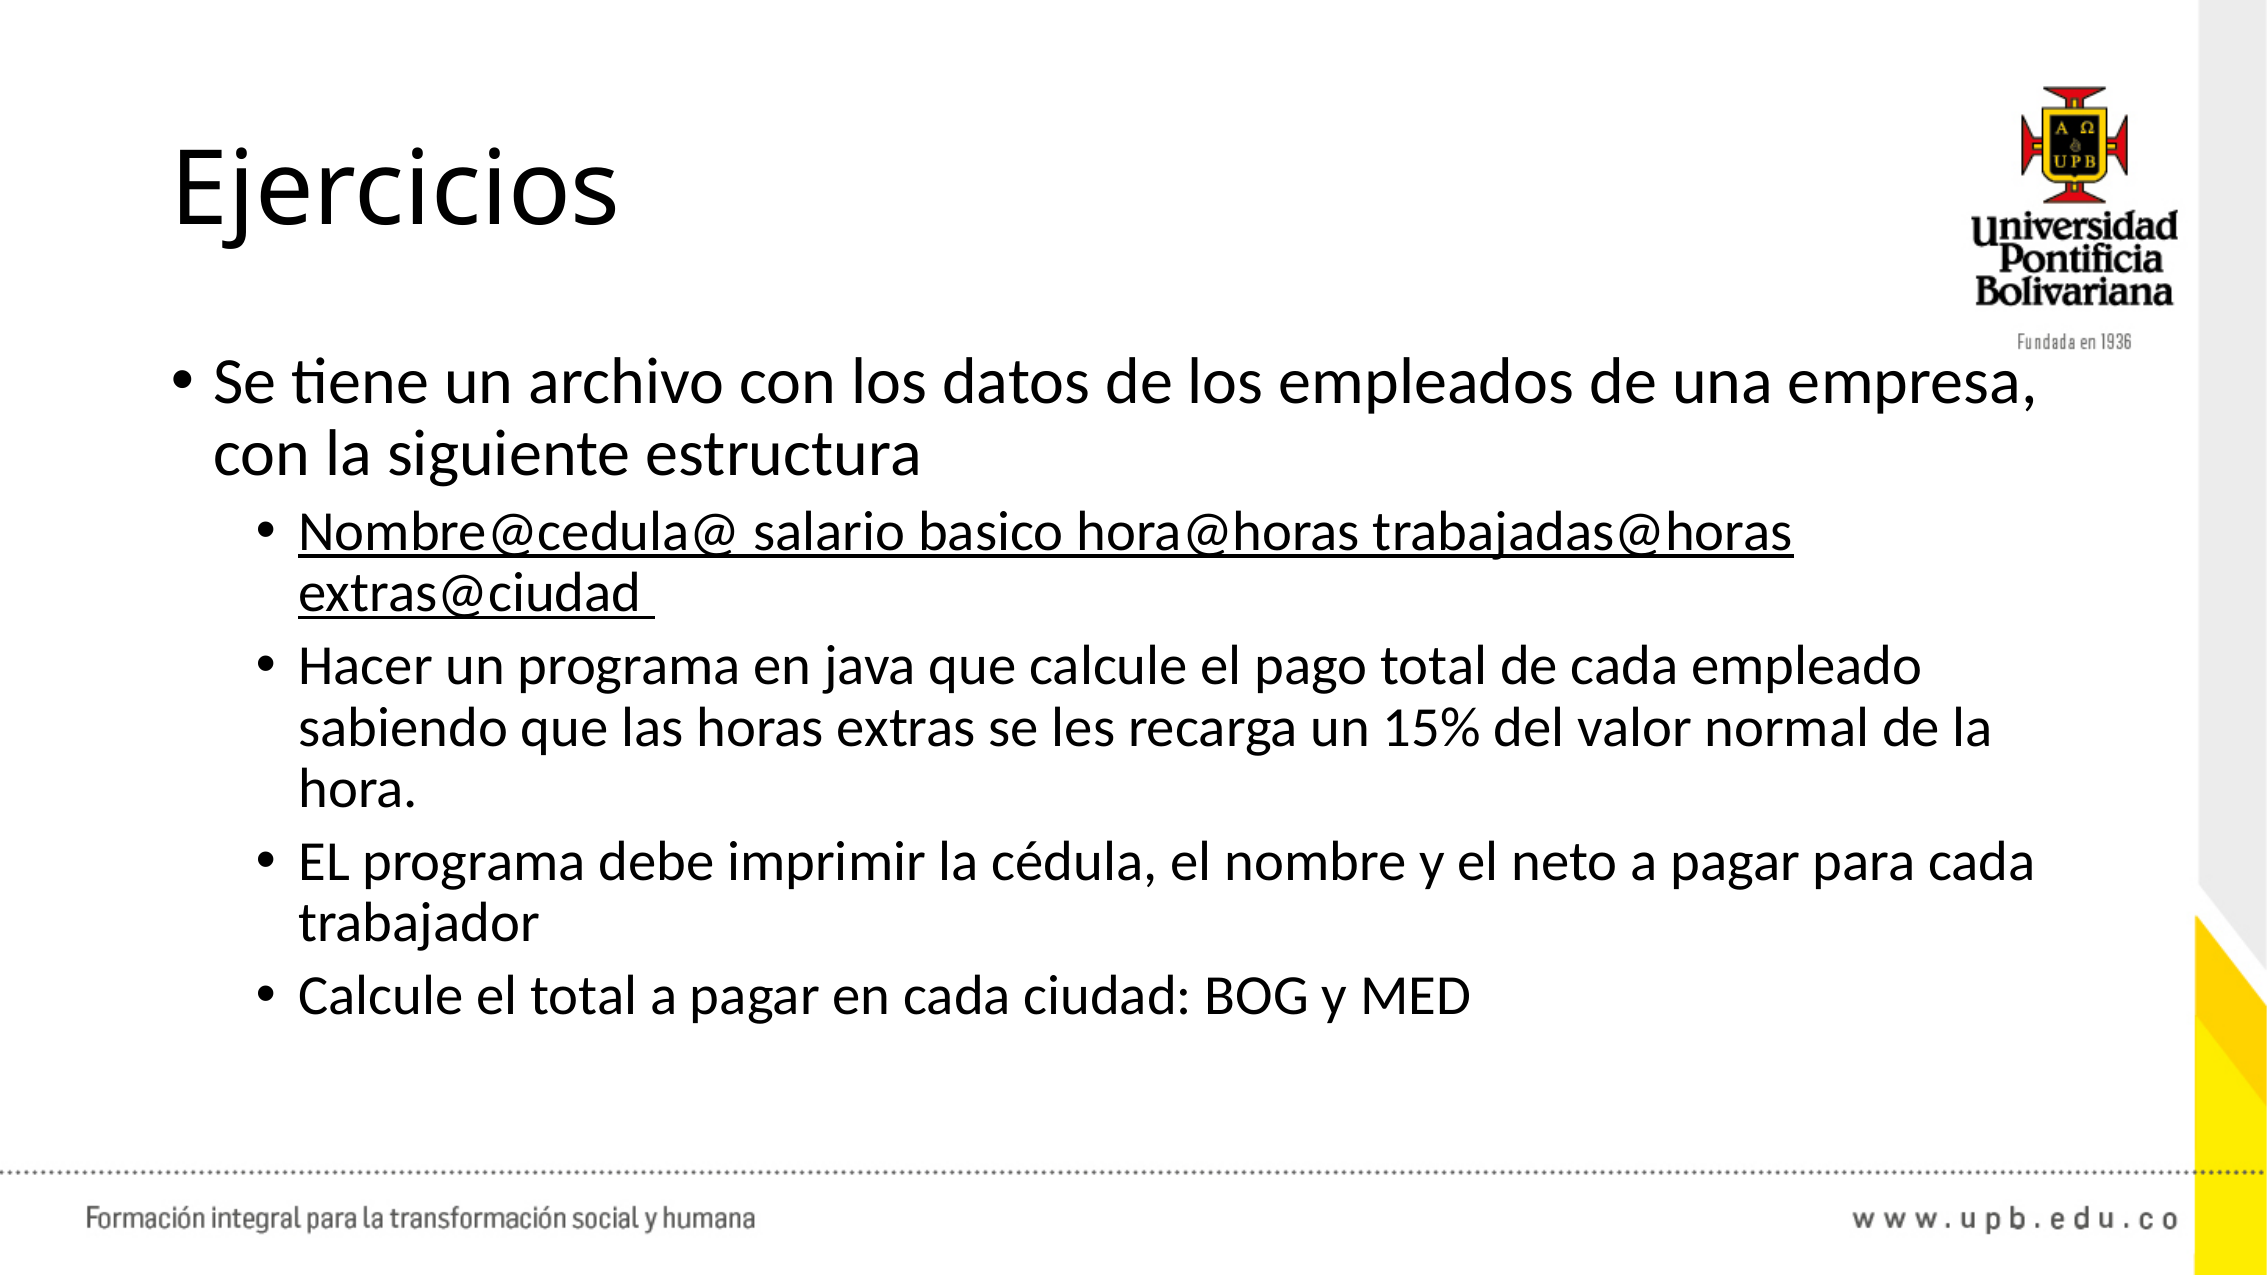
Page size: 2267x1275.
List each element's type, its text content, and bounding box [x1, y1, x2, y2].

title Ejercicios [155, 67, 2111, 315]
picture [0, 0, 2267, 1275]
list Se tiene un archivo con los datos de los empleados de una empresa, con la siguiente estructura Nombre@cedula@ salario basico hora@horas trabajadas@horas extras@ciudad Hacer un programa en java que calcule el pago total de cada empleado sabiendo que las horas extras se les recarga un 15% del valor normal de la hora. EL programa debe imprimir la cédula, el nombre y el neto a pagar para cada trabajador Calcule el total a pagar en cada ciudad: BOG y MED [155, 339, 2111, 1149]
